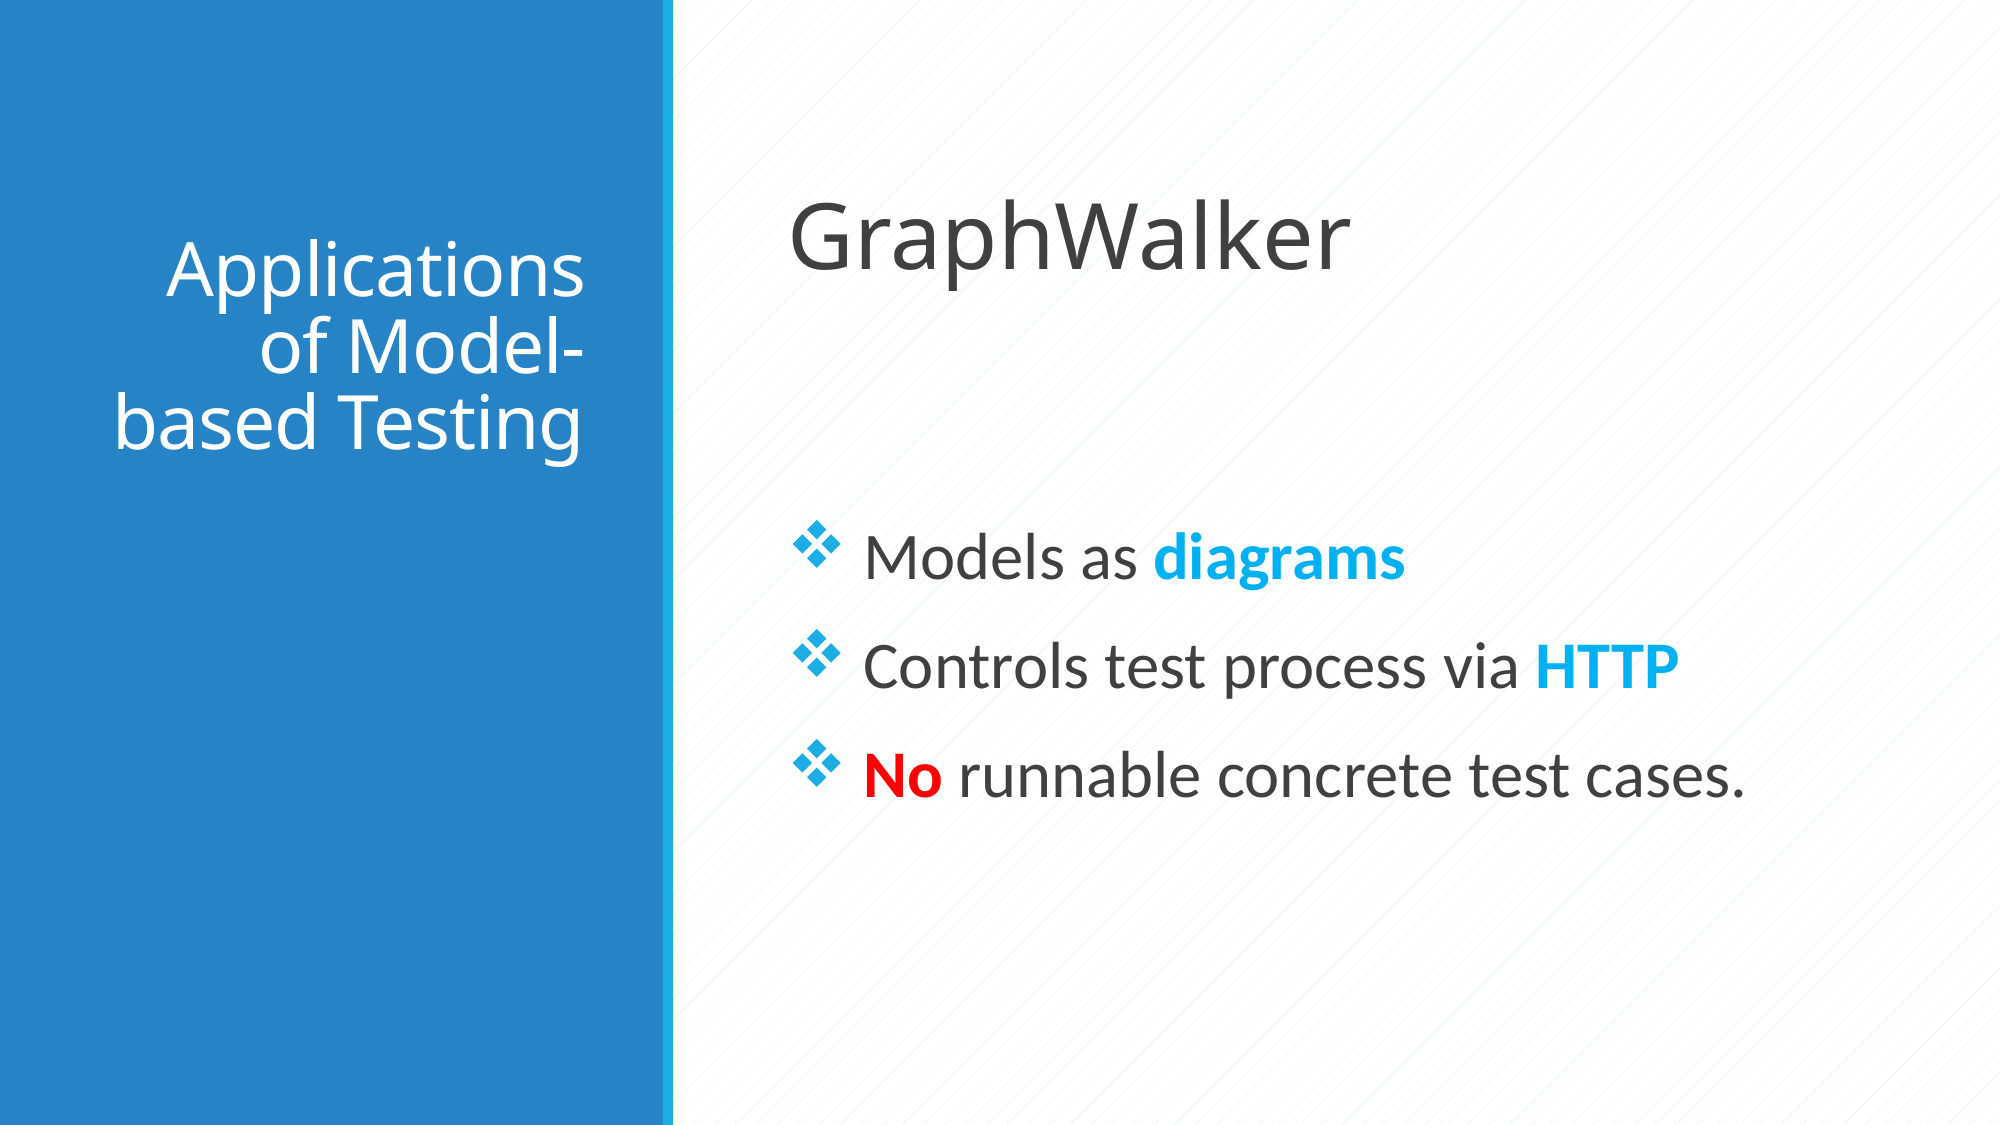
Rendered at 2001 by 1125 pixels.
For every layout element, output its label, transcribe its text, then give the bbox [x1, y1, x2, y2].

list Models as diagrams Controls test process via HTTP No runnable concrete test cases. [787, 342, 1853, 983]
text_box GraphWalker [787, 124, 1926, 342]
title Applications of Model-based Testing [75, 97, 600, 473]
